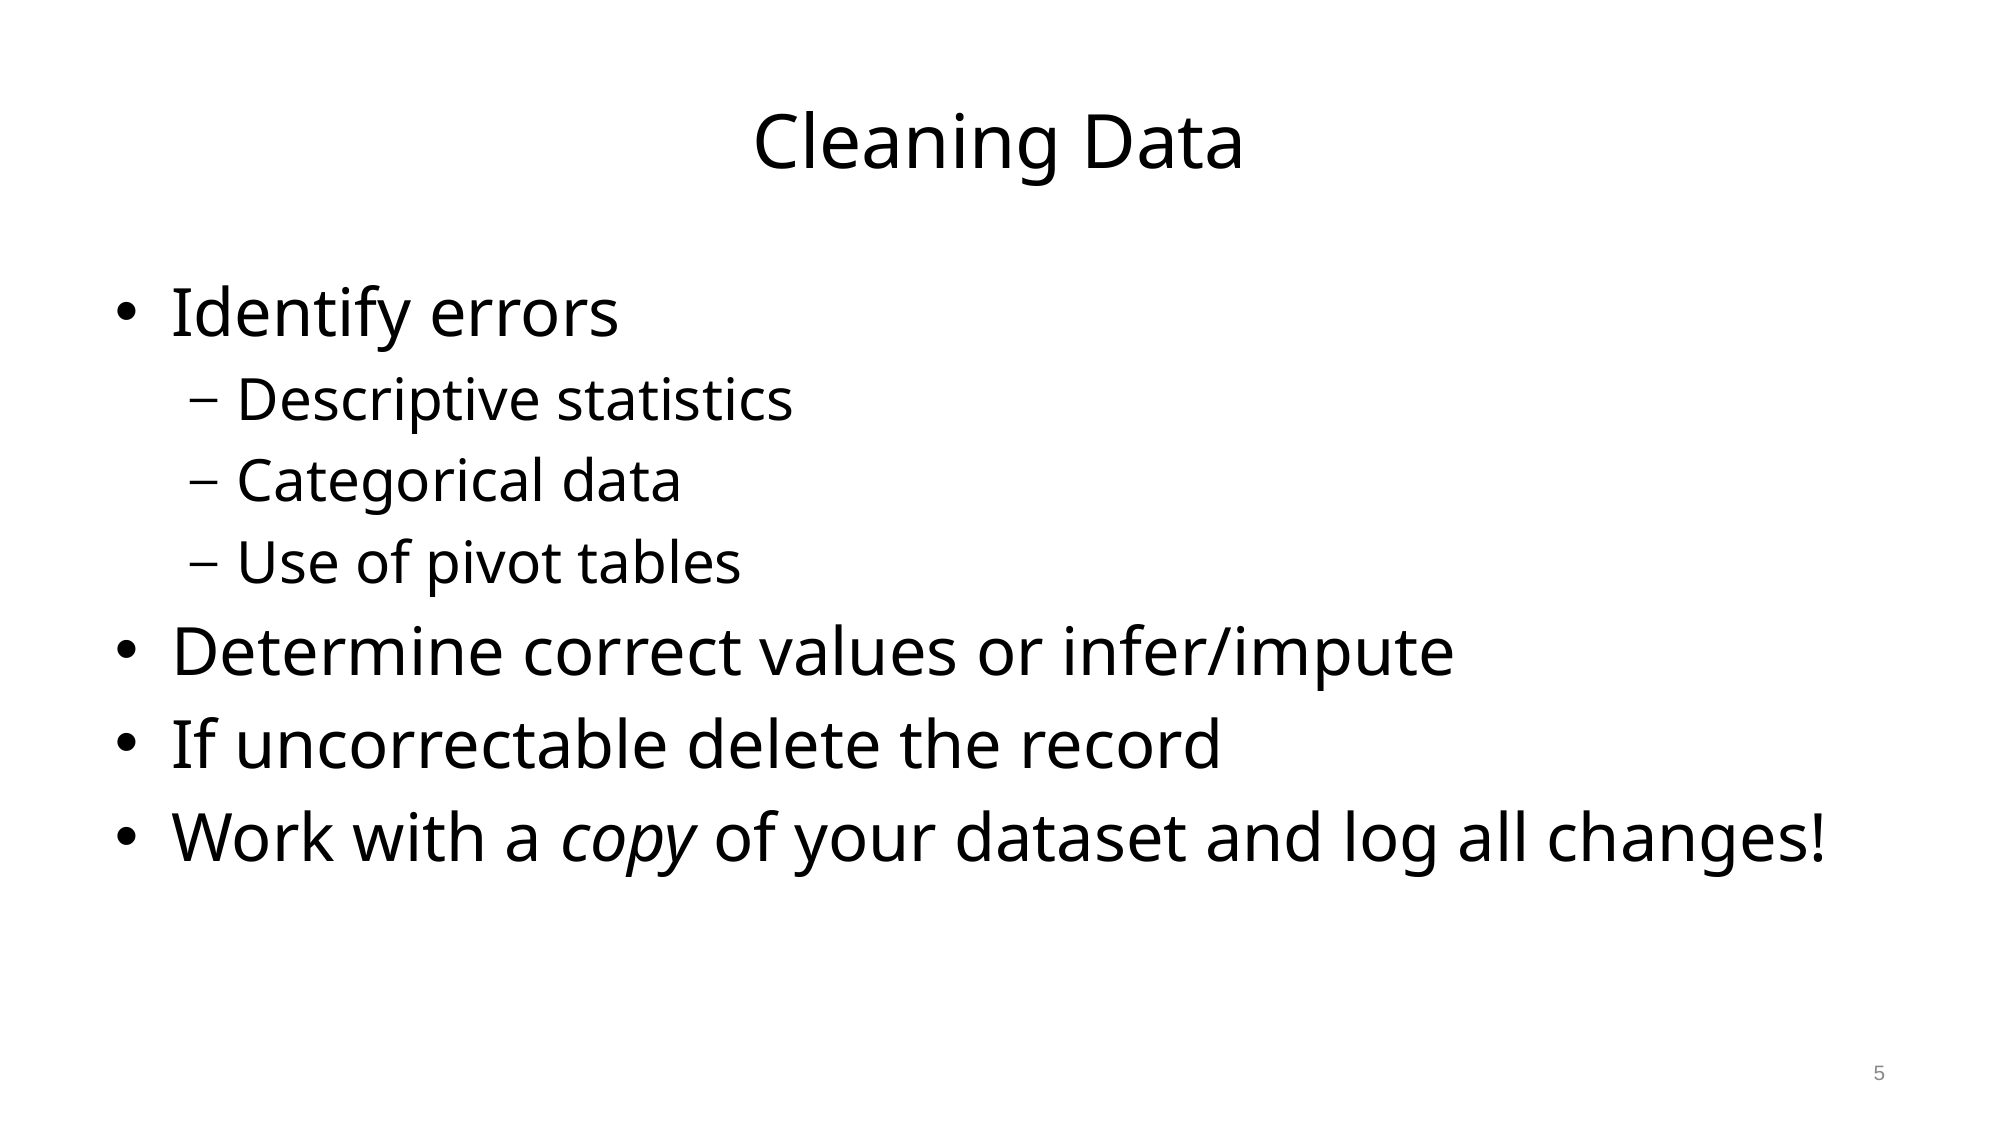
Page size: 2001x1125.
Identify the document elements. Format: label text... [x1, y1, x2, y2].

slide_number 5 [1788, 1027, 1900, 1118]
title Cleaning Data [99, 45, 1900, 233]
list Identify errors Descriptive statistics Categorical data Use of pivot tables Determine correct values or infer/impute If uncorrectable delete the record Work with a copy of your dataset and log all changes! [99, 262, 1900, 1013]
